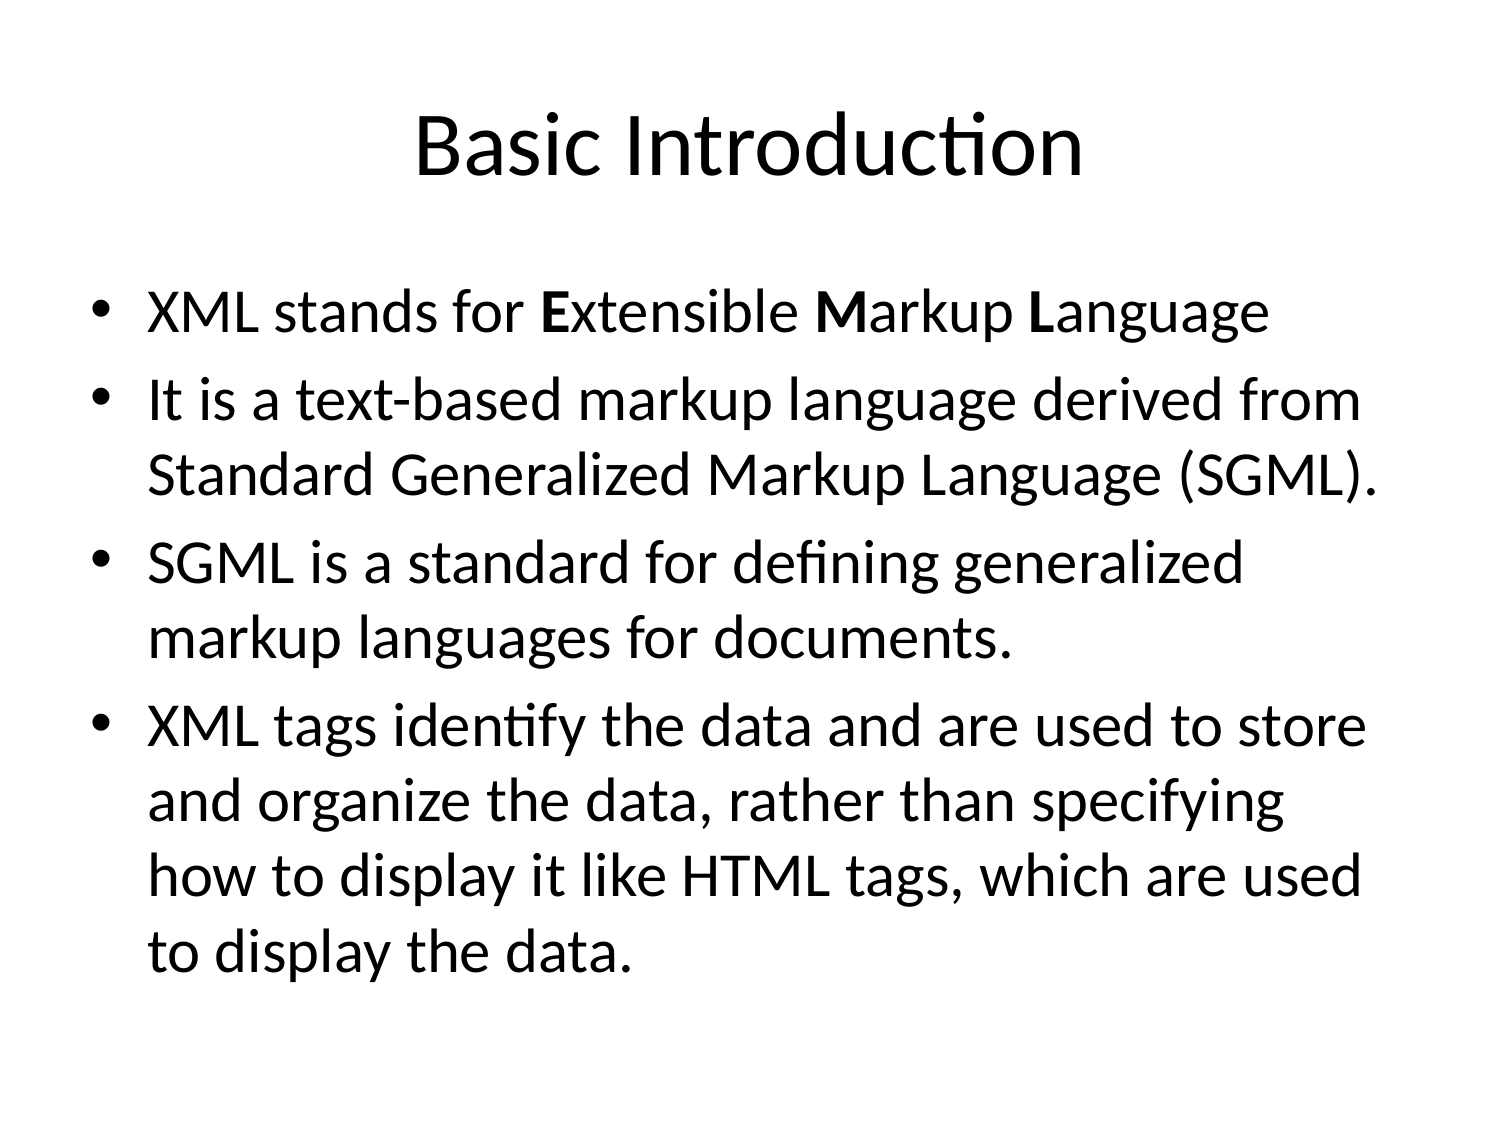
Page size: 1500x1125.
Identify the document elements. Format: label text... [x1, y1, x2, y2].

list XML stands for Extensible Markup Language It is a text-based markup language derived from Standard Generalized Markup Language (SGML). SGML is a standard for defining generalized markup languages for documents. XML tags identify the data and are used to store and organize the data, rather than specifying how to display it like HTML tags, which are used to display the data. [75, 262, 1425, 1005]
title Basic Introduction [75, 45, 1425, 233]
